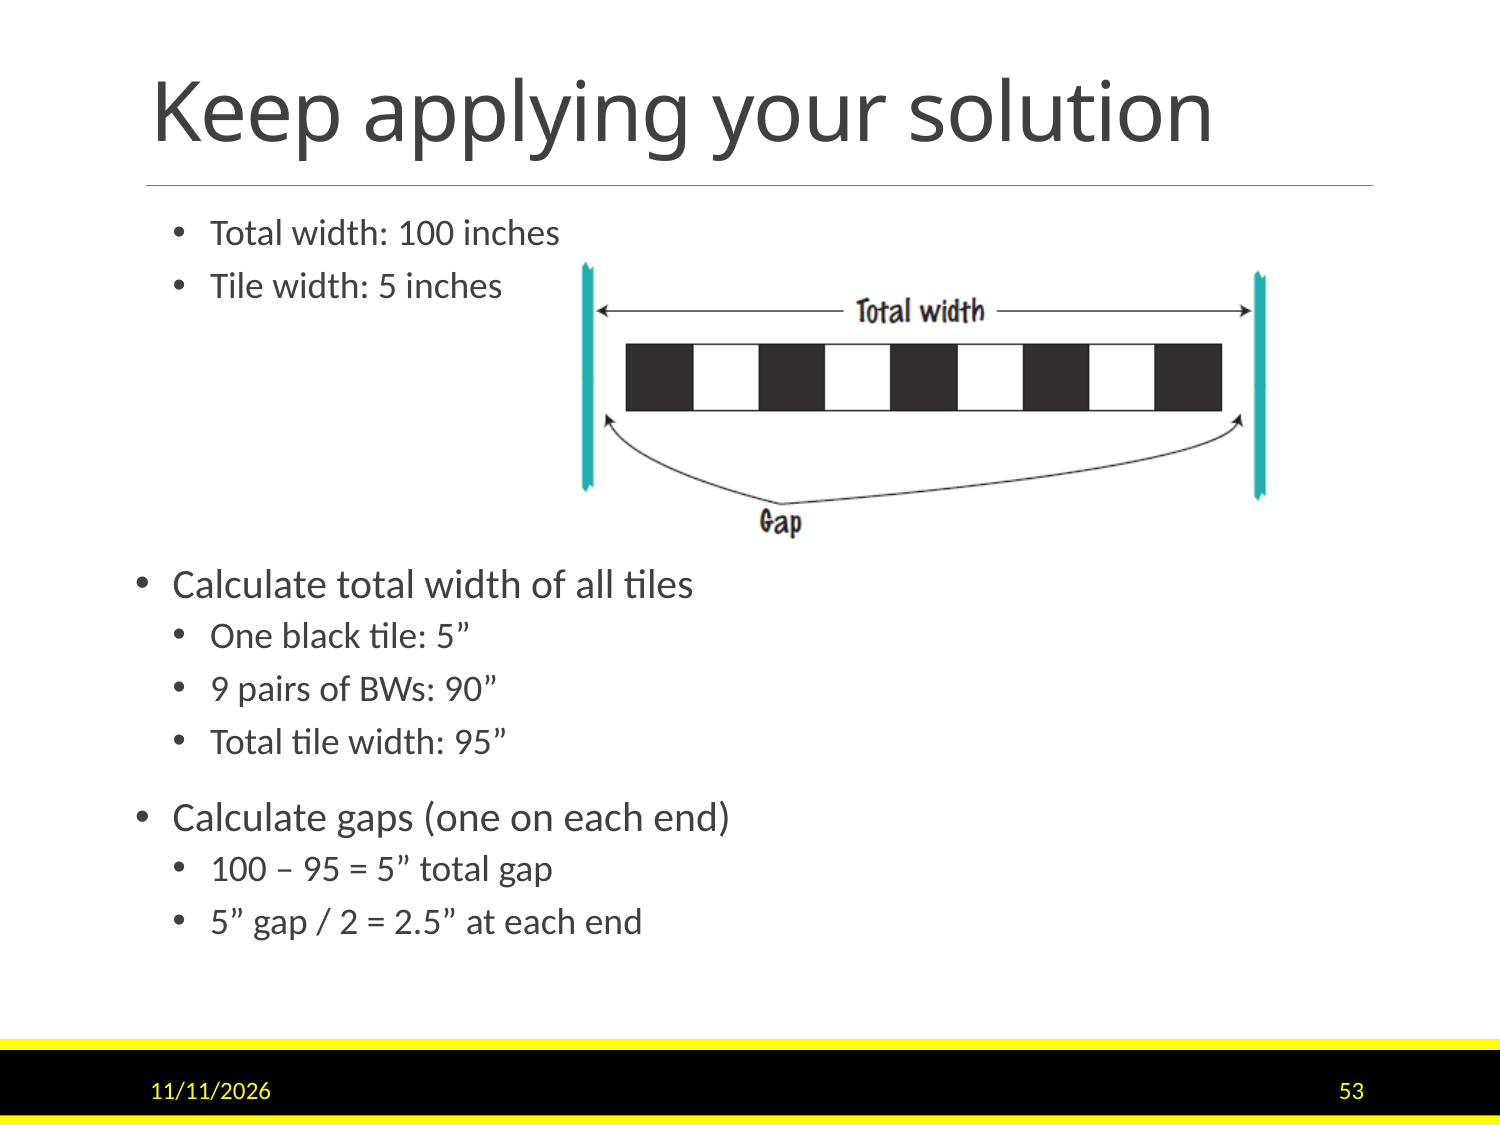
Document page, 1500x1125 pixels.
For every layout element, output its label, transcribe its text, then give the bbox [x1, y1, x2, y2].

list Total width: 100 inches Tile width: 5 inches Calculate total width of all tiles One black tile: 5” 9 pairs of BWs: 90” Total tile width: 95” Calculate gaps (one on each end) 100 – 95 = 5” total gap 5” gap / 2 = 2.5” at each end [135, 205, 1373, 963]
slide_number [135, 1059, 440, 1120]
picture [548, 259, 1296, 544]
title Keep applying your solution [135, 47, 1373, 167]
slide_number 53 [1218, 1059, 1380, 1120]
